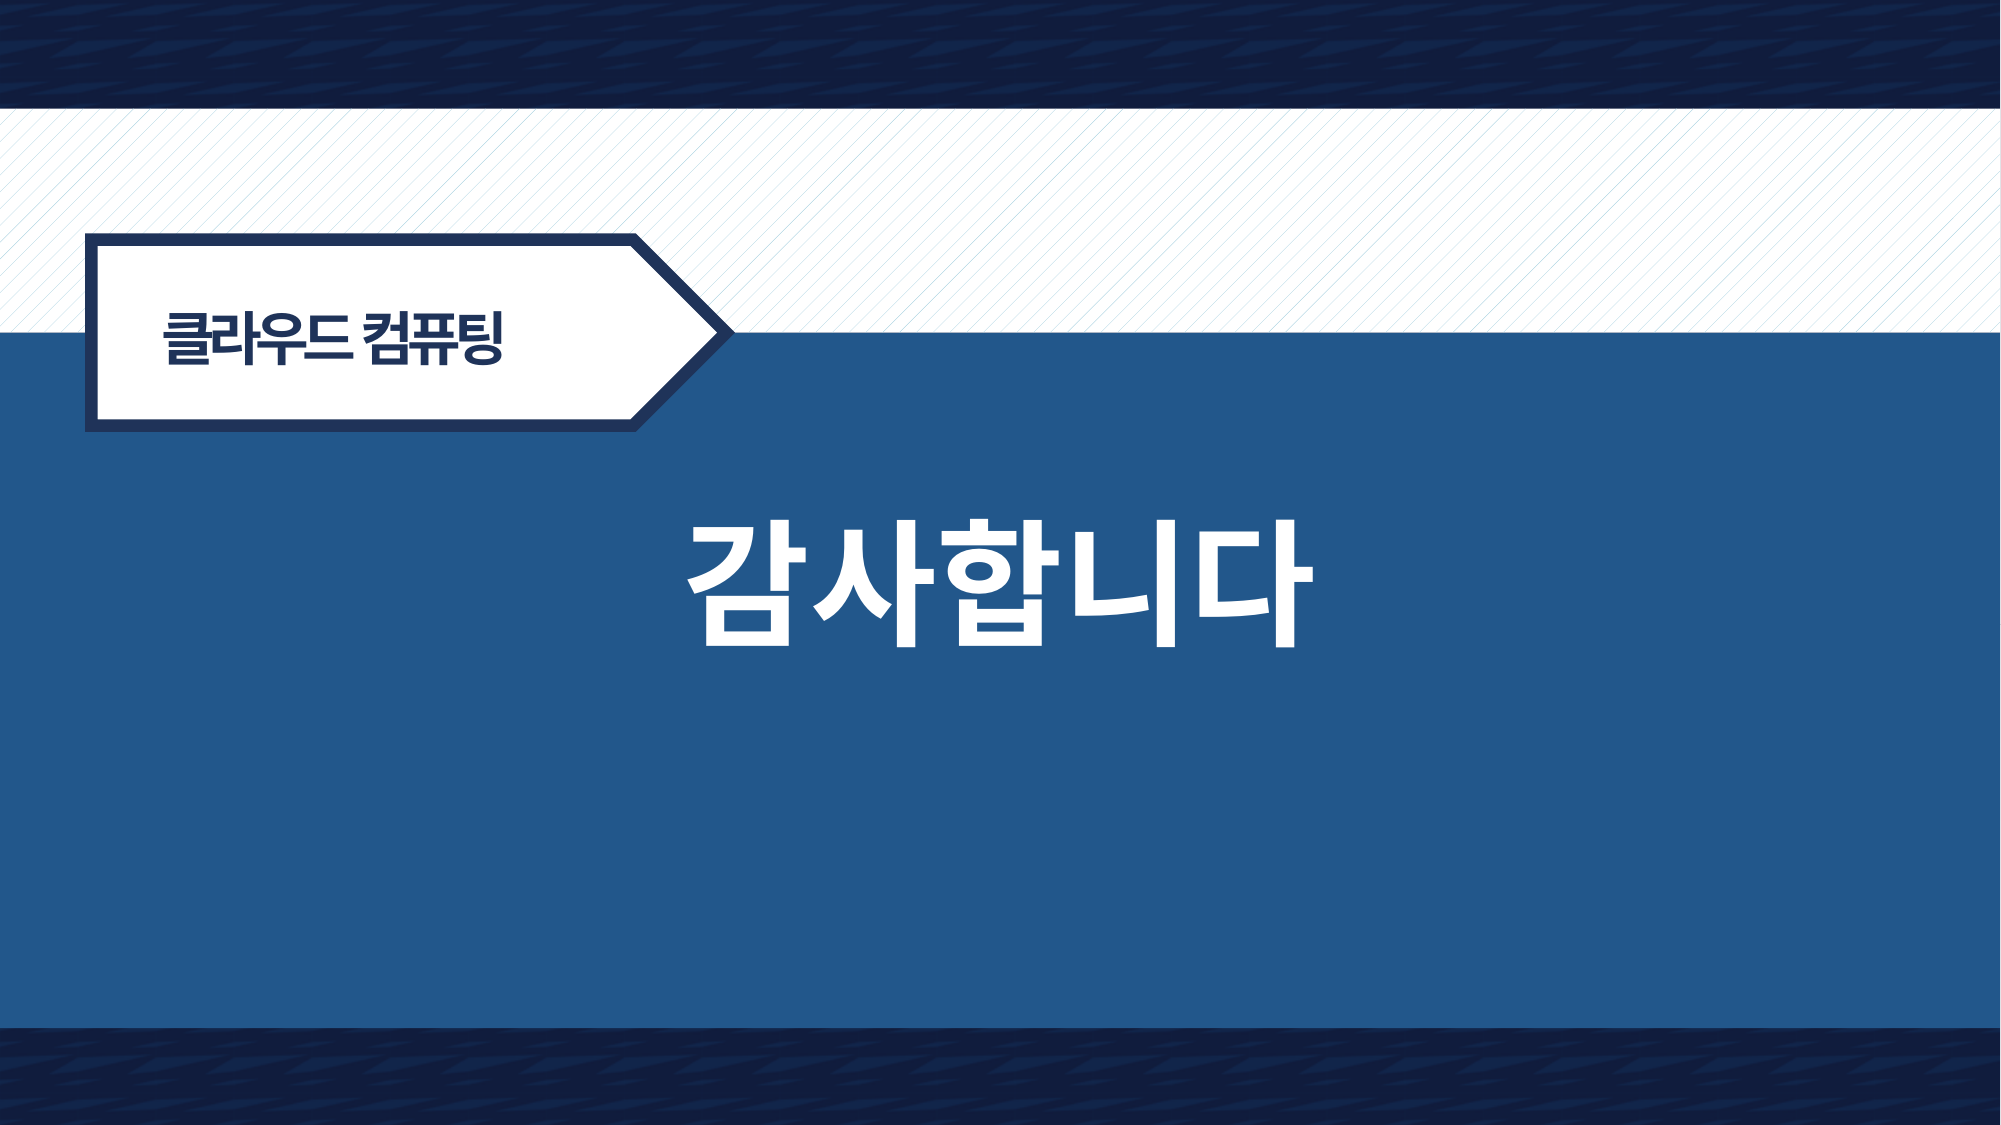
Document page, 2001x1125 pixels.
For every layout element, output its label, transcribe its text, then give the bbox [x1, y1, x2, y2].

text_box [0, 108, 2000, 334]
text_box 감사합니다 [668, 490, 1331, 671]
picture [0, 0, 2001, 1125]
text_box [91, 239, 727, 426]
text_box [0, 334, 2000, 1029]
